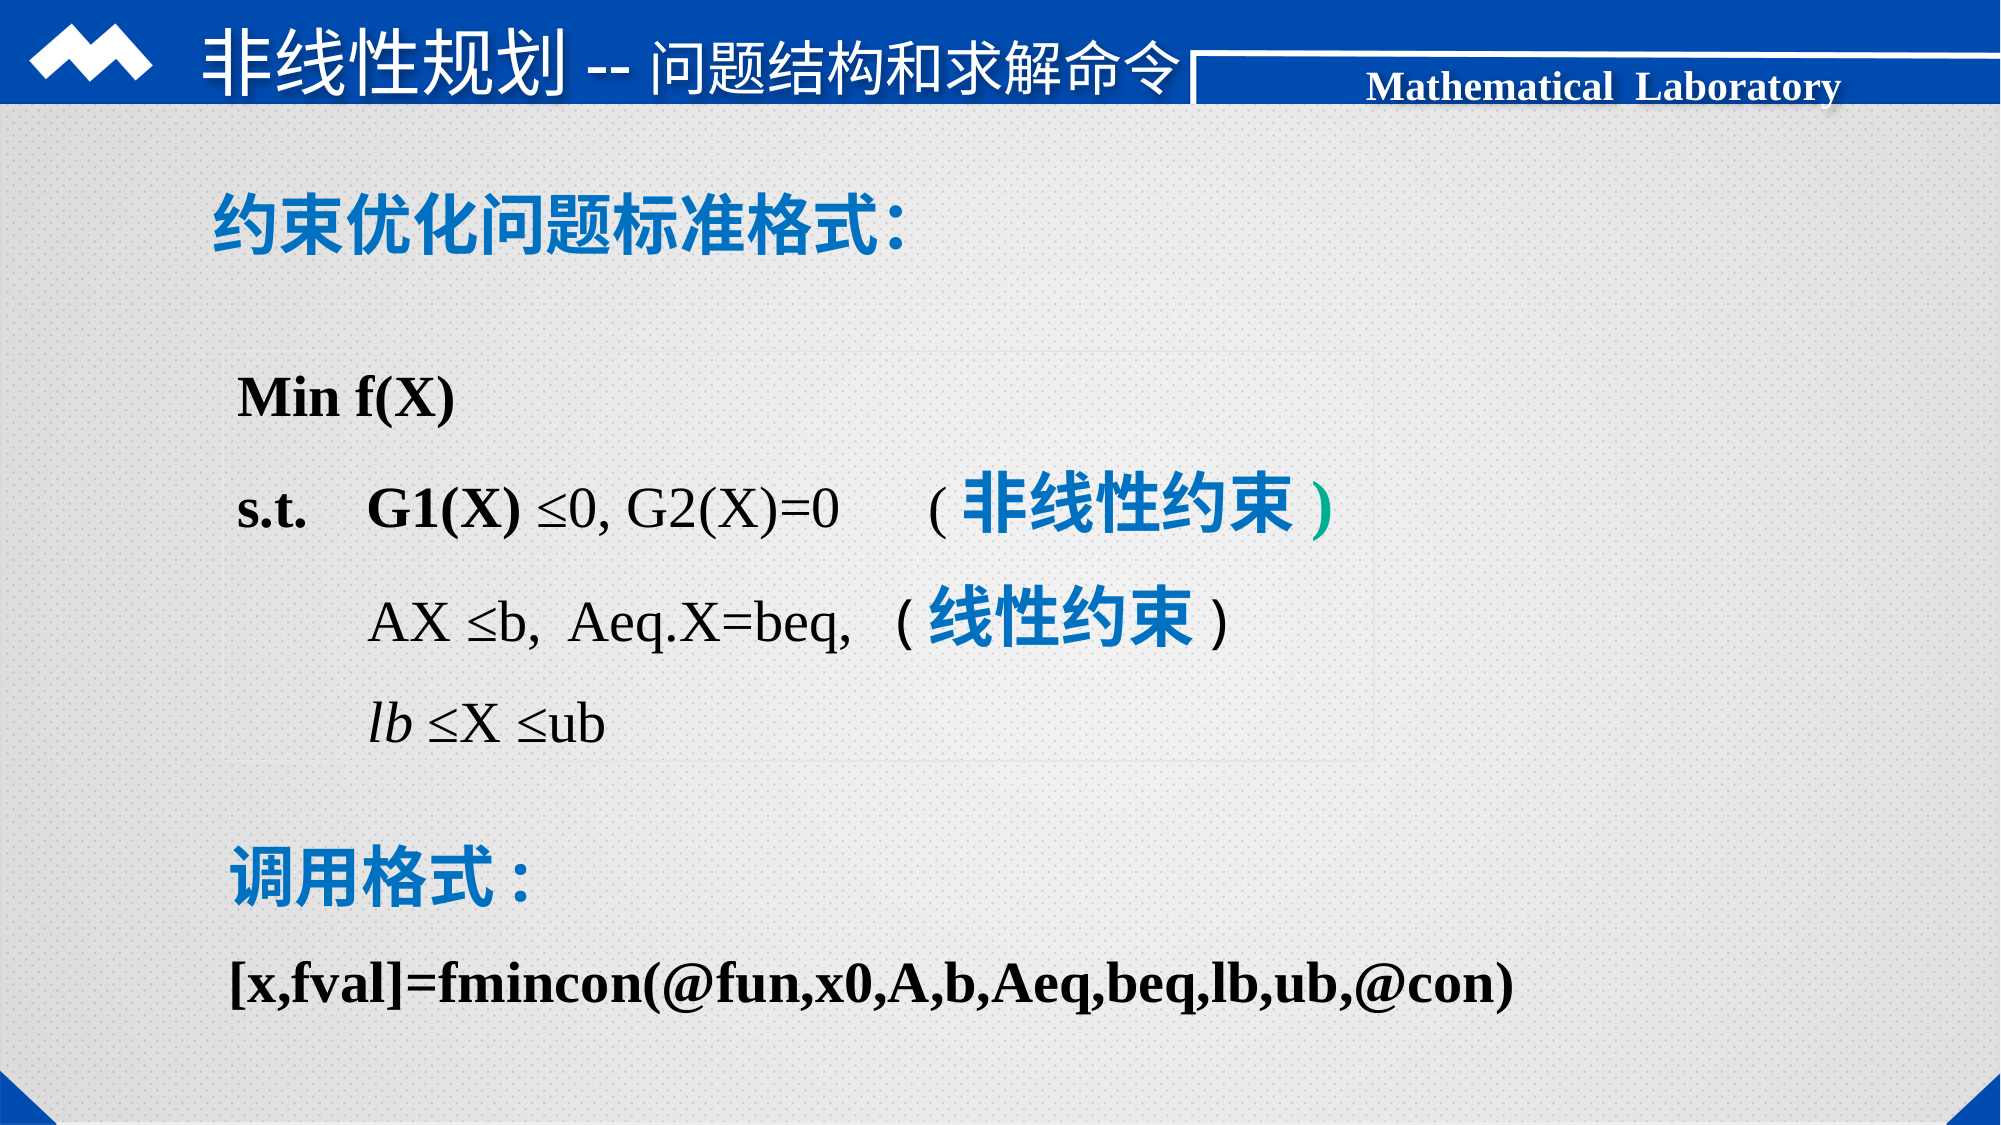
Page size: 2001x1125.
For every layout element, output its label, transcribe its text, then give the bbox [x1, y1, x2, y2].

title 非线性规划--问题结构和求解命令 [184, 11, 1216, 121]
list 约束优化问题标准格式： [197, 143, 1112, 609]
text_box Min f(X) s.t. G1(X) ≤0, G2(X)=0 (非线性约束) AX ≤b, Aeq.X=beq, (线性约束) lb ≤X ≤ub [222, 350, 1375, 762]
text_box 调用格式: [x,fval]=fmincon(@fun,x0,A,b,Aeq,beq,lb,ub,@con) [213, 827, 1818, 1022]
text_box Mathematical Laboratory [1351, 51, 1863, 117]
picture [0, 0, 2001, 1125]
